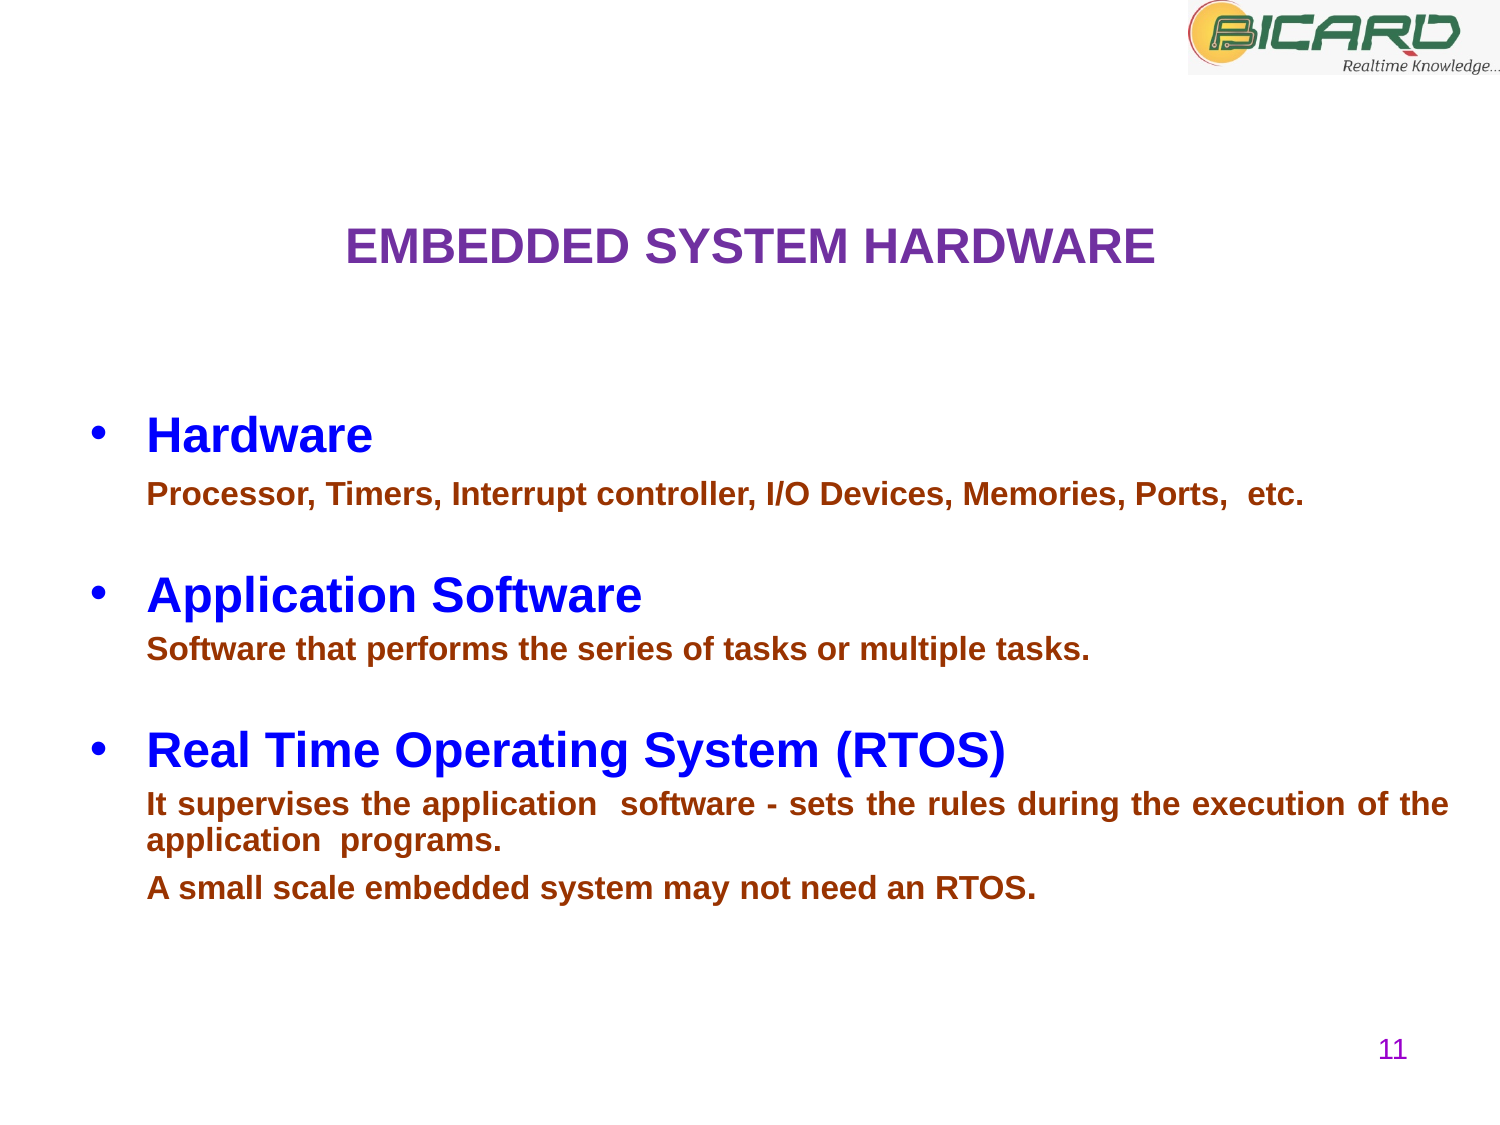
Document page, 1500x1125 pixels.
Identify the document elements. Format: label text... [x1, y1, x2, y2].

text_box Hardware Processor, Timers, Interrupt controller, I/O Devices, Memories, Ports, etc. Application Software Software that performs the series of tasks or multiple tasks. Real Time Operating System (RTOS) It supervises the application software - sets the rules during the execution of the application programs. A small scale embedded system may not need an RTOS. [87, 252, 1450, 908]
slide_number 11 [1371, 1031, 1417, 1125]
picture [1188, 0, 1500, 76]
title EMBEDDED SYSTEM HARDWARE [106, 151, 1393, 252]
